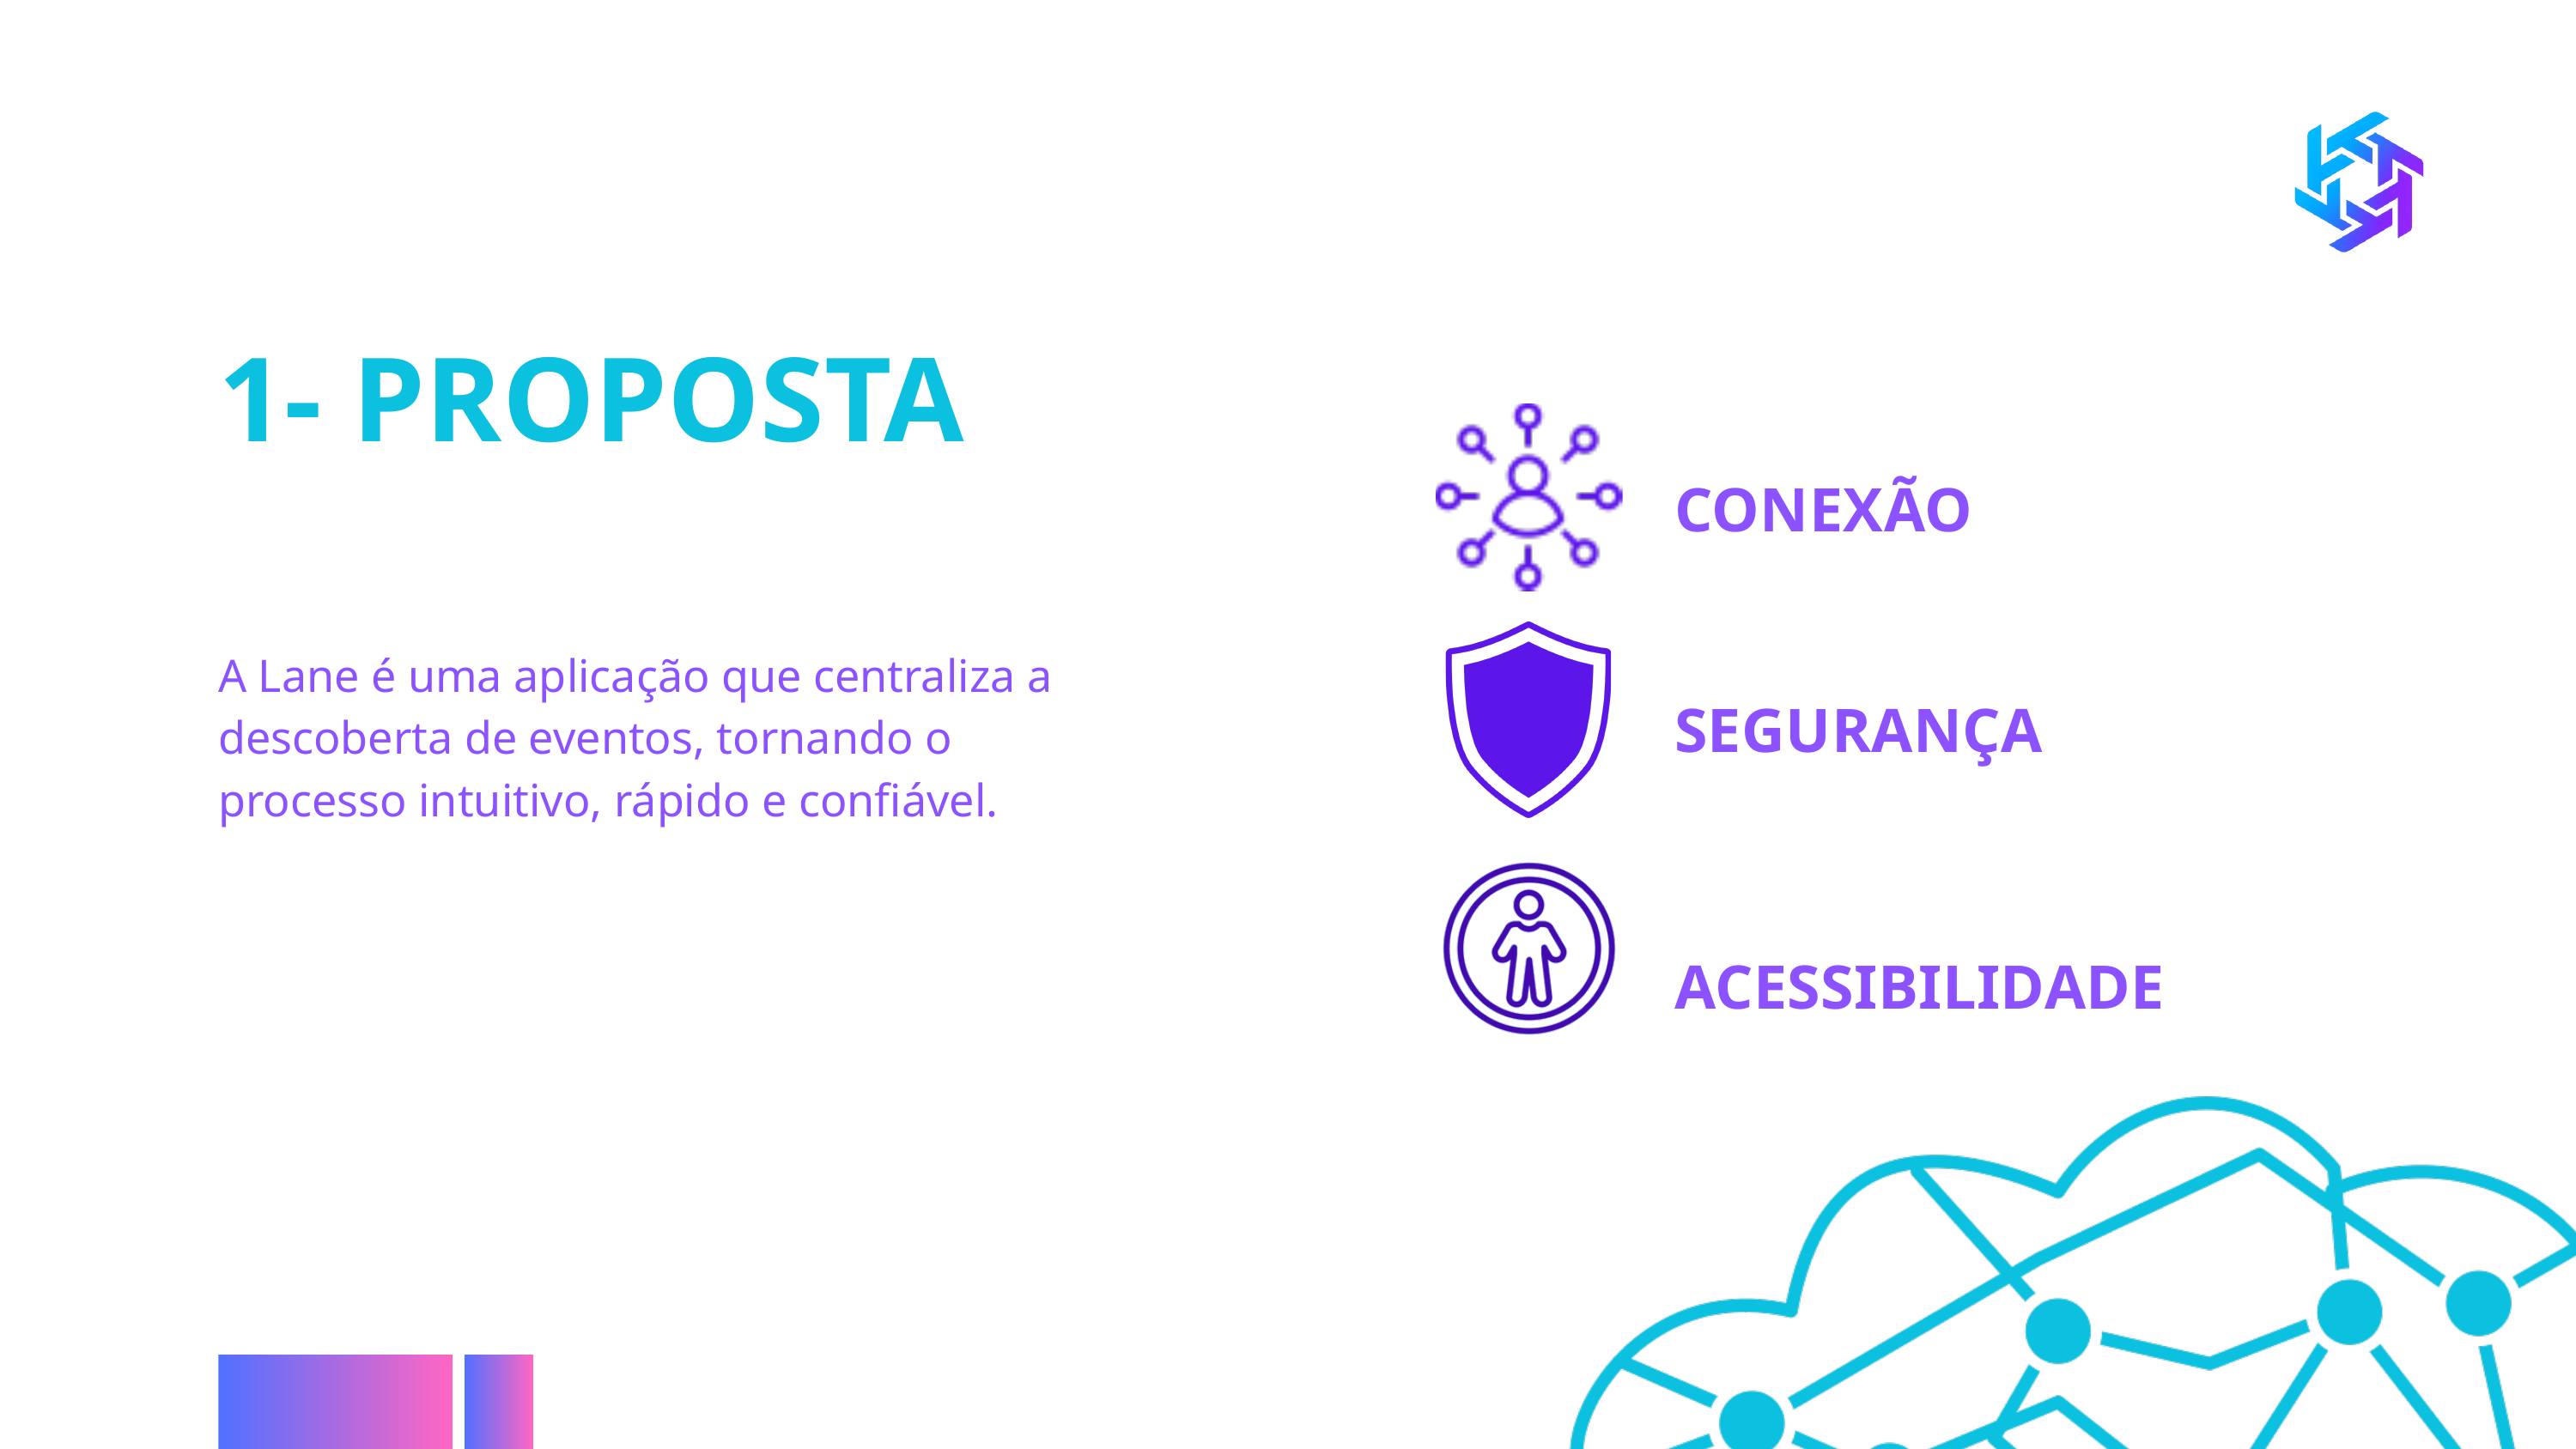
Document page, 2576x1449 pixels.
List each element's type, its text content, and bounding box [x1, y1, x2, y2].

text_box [464, 1355, 534, 1449]
text_box 1- PROPOSTA [218, 323, 1036, 465]
text_box ACESSIBILIDADE [1674, 947, 2292, 1021]
text_box [1436, 403, 1623, 591]
text_box [1445, 621, 1612, 818]
text_box A Lane é uma aplicação que centraliza a descoberta de eventos, tornando o processo intuitivo, rápido e confiável. [218, 638, 1091, 827]
text_box [2287, 103, 2432, 260]
text_box SEGURANÇA [1674, 690, 2059, 765]
text_box CONEXÃO [1674, 470, 1984, 544]
text_box [1335, 1093, 2576, 1449]
text_box [1429, 848, 1630, 1049]
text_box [218, 1355, 453, 1449]
